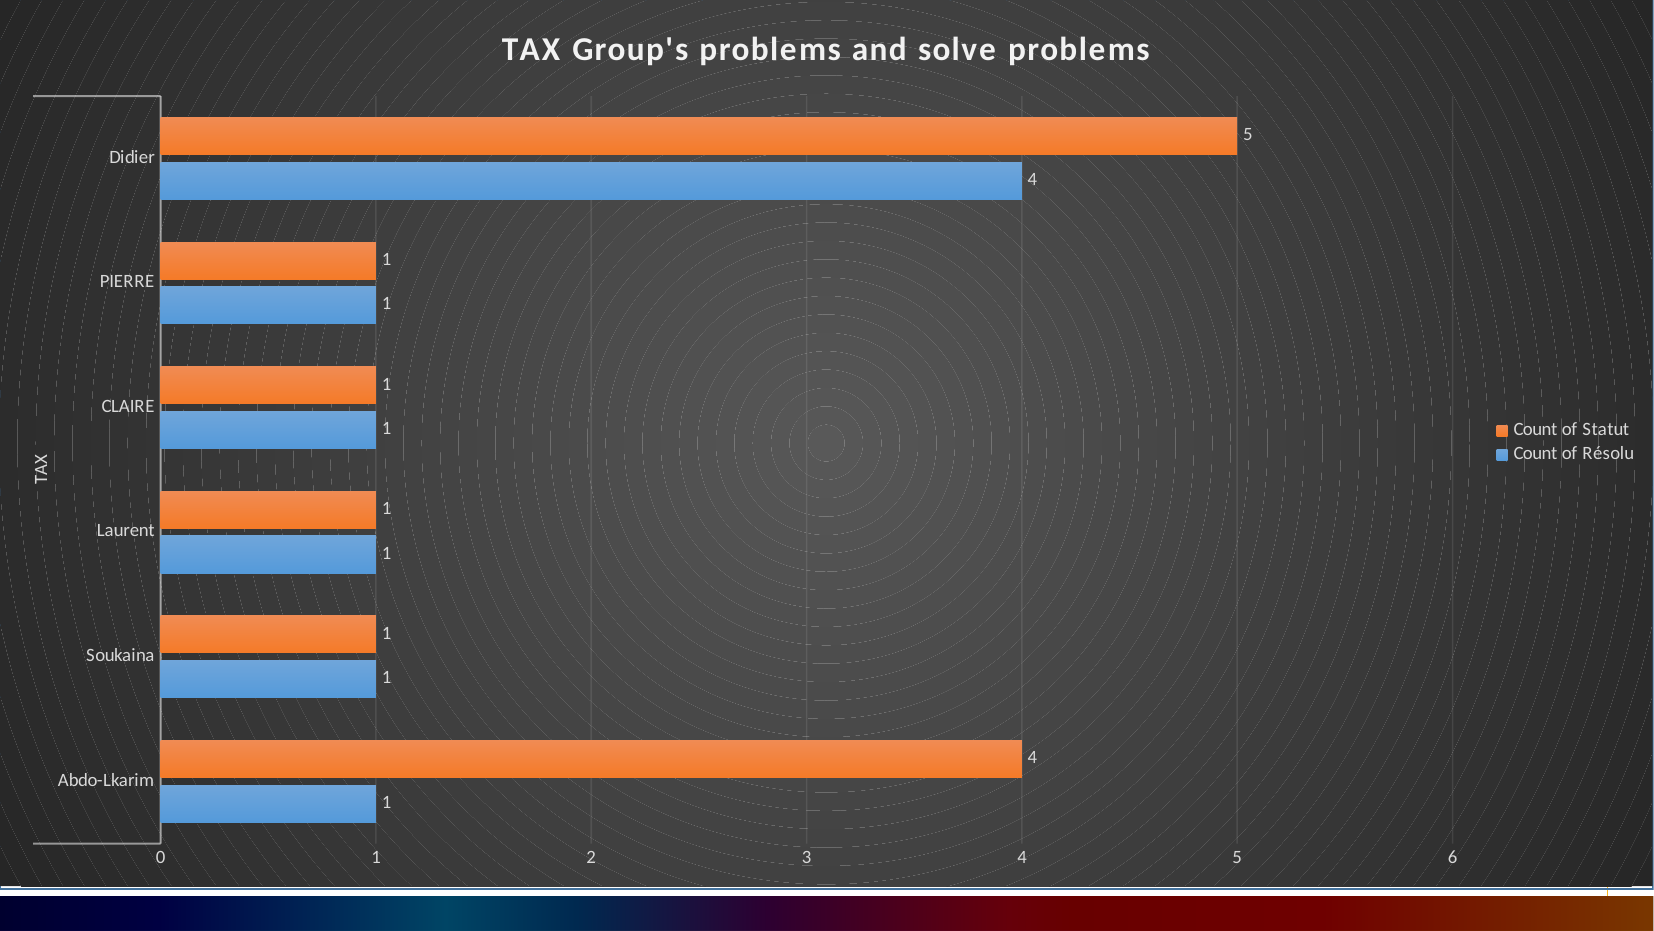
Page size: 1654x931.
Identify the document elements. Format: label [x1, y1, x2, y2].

text_box [0, 0, 1654, 890]
chart [0, 0, 1653, 887]
